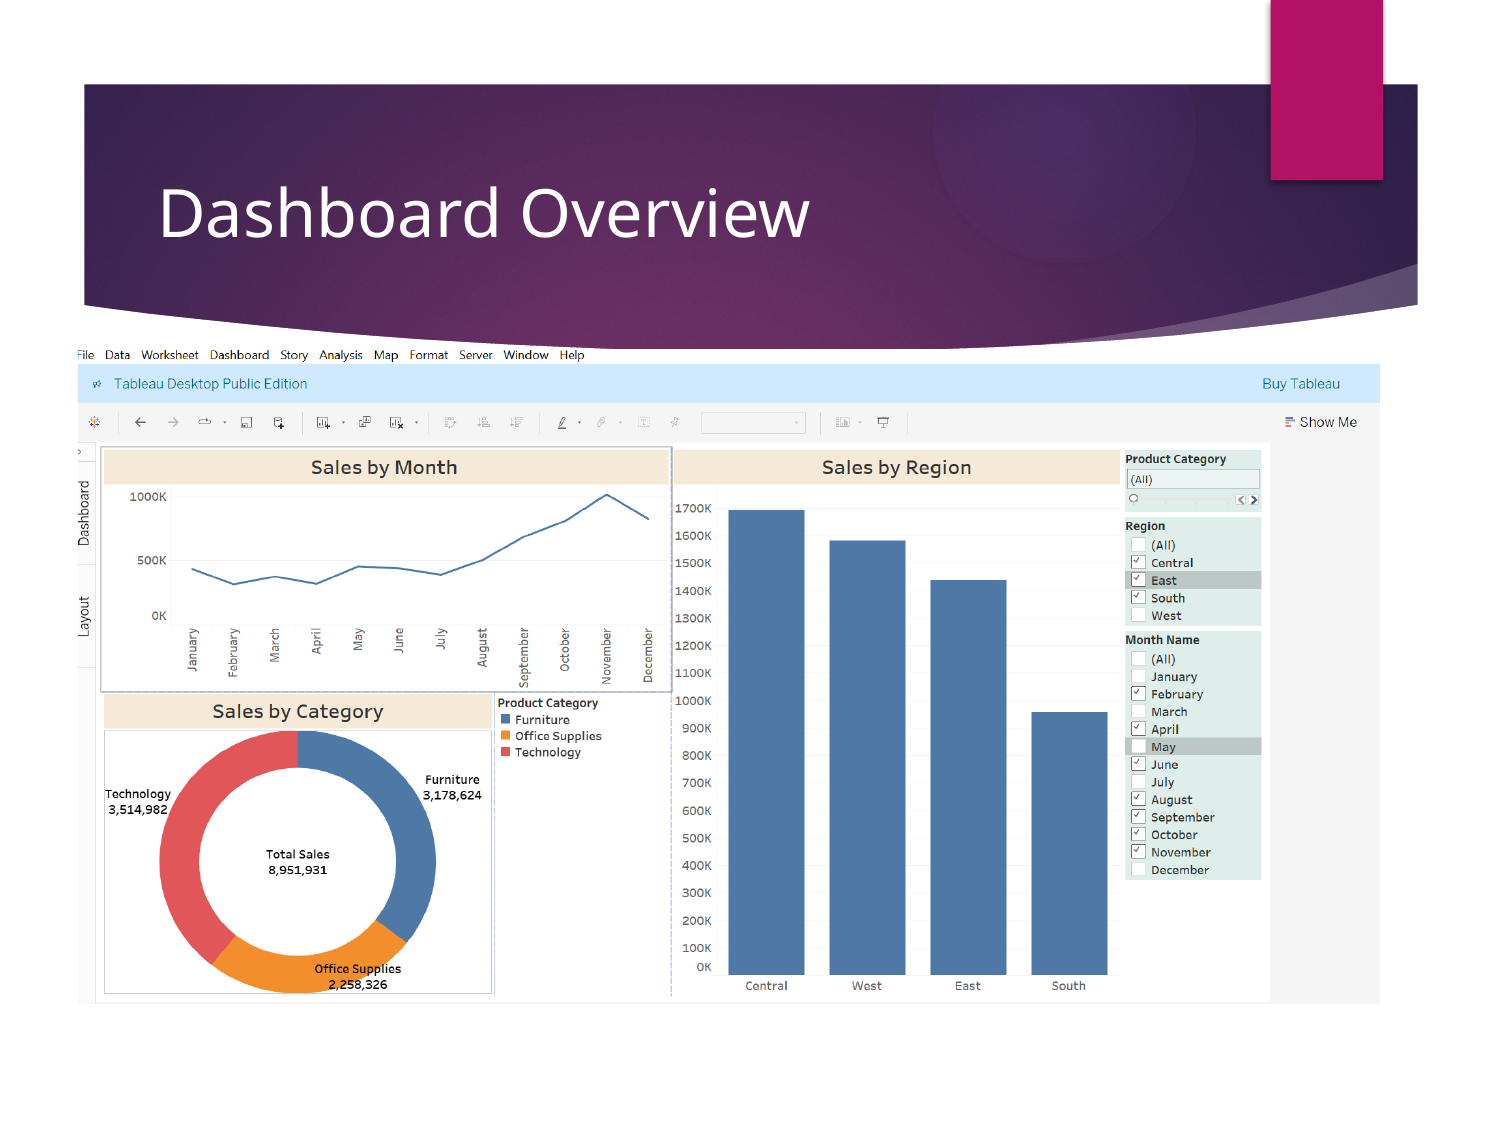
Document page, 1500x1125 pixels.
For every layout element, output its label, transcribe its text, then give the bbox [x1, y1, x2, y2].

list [77, 349, 1381, 1004]
title Dashboard Overview [142, 152, 1183, 269]
